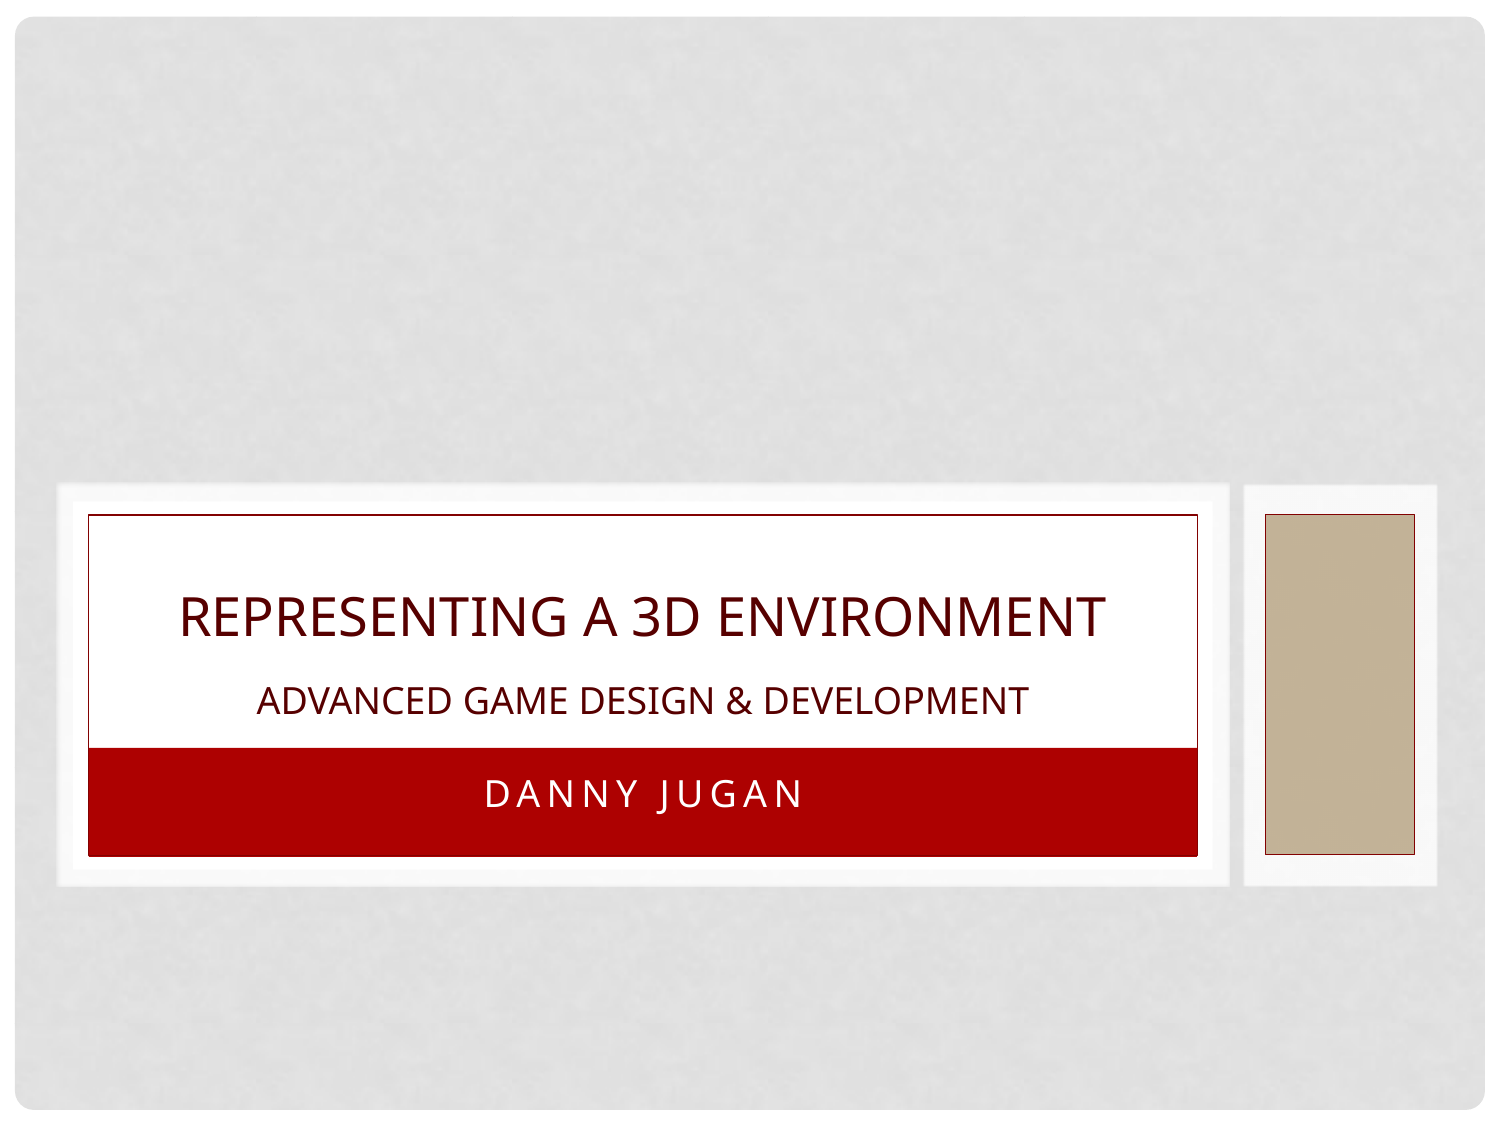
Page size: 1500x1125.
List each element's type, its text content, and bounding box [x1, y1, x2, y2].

subtitle Danny Jugan [105, 762, 1181, 838]
title Representing a 3D Environment Advanced Game Design & Development [99, 529, 1187, 730]
